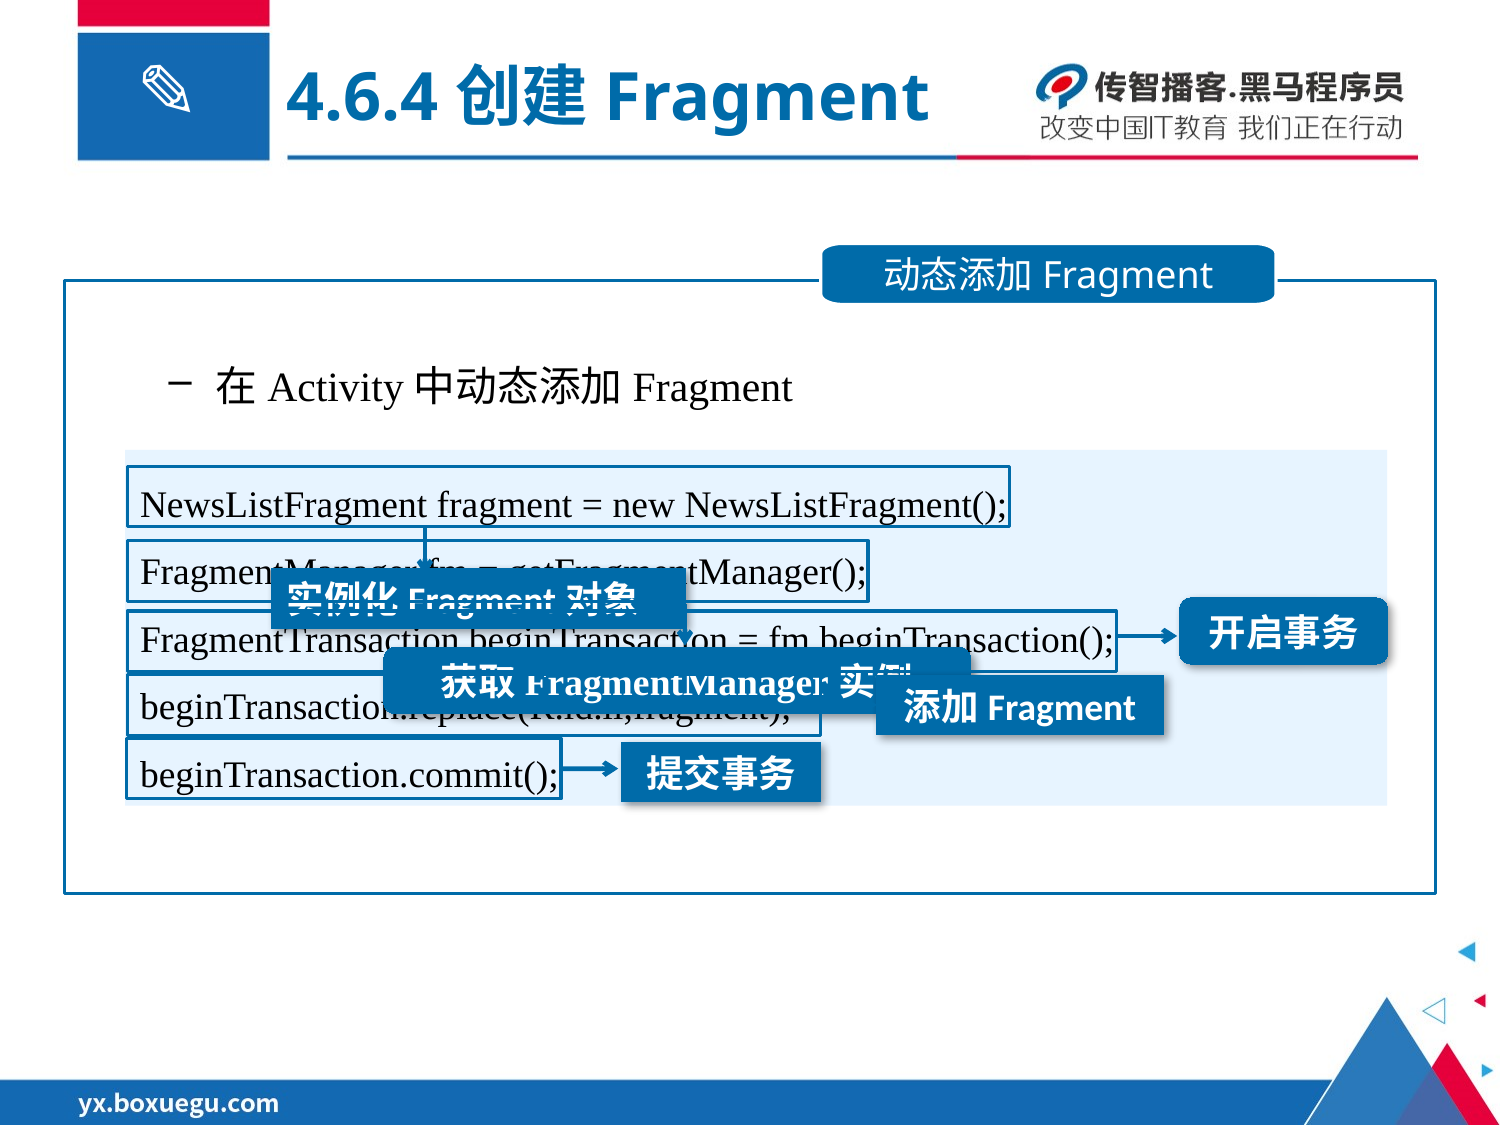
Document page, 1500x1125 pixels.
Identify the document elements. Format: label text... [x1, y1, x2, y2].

text_box 添加Fragment [876, 675, 1164, 735]
text_box 动态添加Fragment [819, 241, 1278, 306]
text_box [127, 611, 1117, 672]
text_box [126, 738, 561, 799]
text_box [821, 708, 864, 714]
text_box 实例化Fragment对象 [271, 602, 686, 611]
text_box [127, 466, 1010, 527]
text_box 在Activity中动态添加Fragment [78, 327, 1415, 503]
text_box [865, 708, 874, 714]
text_box NewsListFragment fragment = new NewsListFragment(); FragmentManager fm = getFragmentManager(); FragmentTransaction beginTransaction = fm.beginTransaction(); beginTransaction.replace(R.id.ll,fragment); beginTransaction.commit(); [125, 449, 1388, 806]
text_box [64, 280, 1436, 894]
text_box [41, 151, 1010, 244]
text_box 获取FragmentManager实例 [383, 672, 882, 702]
text_box [127, 540, 869, 602]
text_box [127, 674, 821, 736]
text_box 开启事务 [1179, 597, 1388, 665]
picture [0, 0, 1500, 1125]
text_box 提交事务 [621, 742, 821, 802]
text_box 4.6.4创建Fragment [271, 30, 1117, 157]
